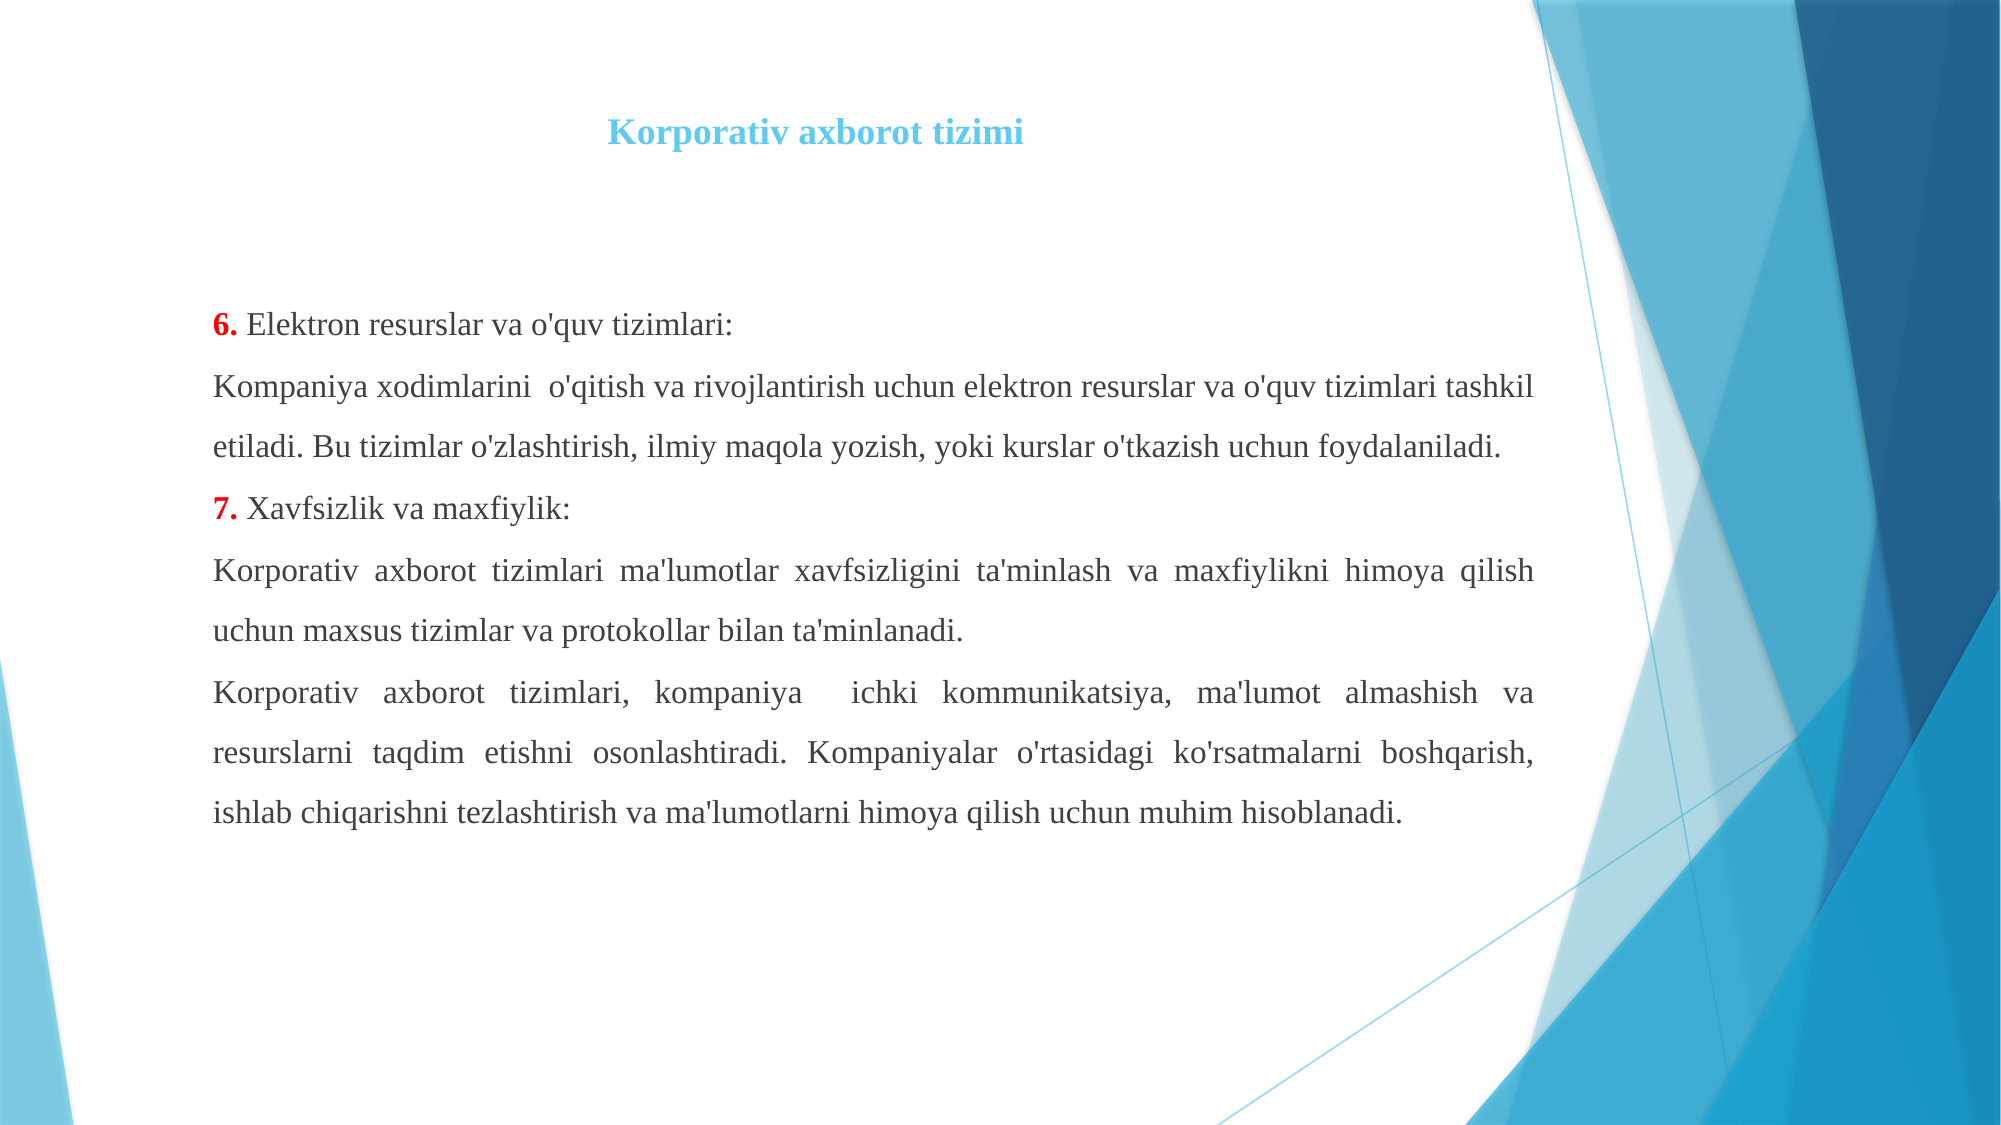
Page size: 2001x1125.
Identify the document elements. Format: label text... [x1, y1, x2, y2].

list 6. Elektron resurslar va o'quv tizimlari: Kompaniya xodimlarini o'qitish va rivojlantirish uchun elektron resurslar va o'quv tizimlari tashkil etiladi. Bu tizimlar o'zlashtirish, ilmiy maqola yozish, yoki kurslar o'tkazish uchun foydalaniladi. 7. Xavfsizlik va maxfiylik: Korporativ axborot tizimlari ma'lumotlar xavfsizligini ta'minlash va maxfiylikni himoya qilish uchun maxsus tizimlar va protokollar bilan ta'minlanadi. Korporativ axborot tizimlari, kompaniya ichki kommunikatsiya, ma'lumot almashish va resurslarni taqdim etishni osonlashtiradi. Kompaniyalar o'rtasidagi ko'rsatmalarni boshqarish, ishlab chiqarishni tezlashtirish va ma'lumotlarni himoya qilish uchun muhim hisoblanadi. [141, 275, 1552, 1025]
title Korporativ axborot tizimi [111, 99, 1522, 317]
